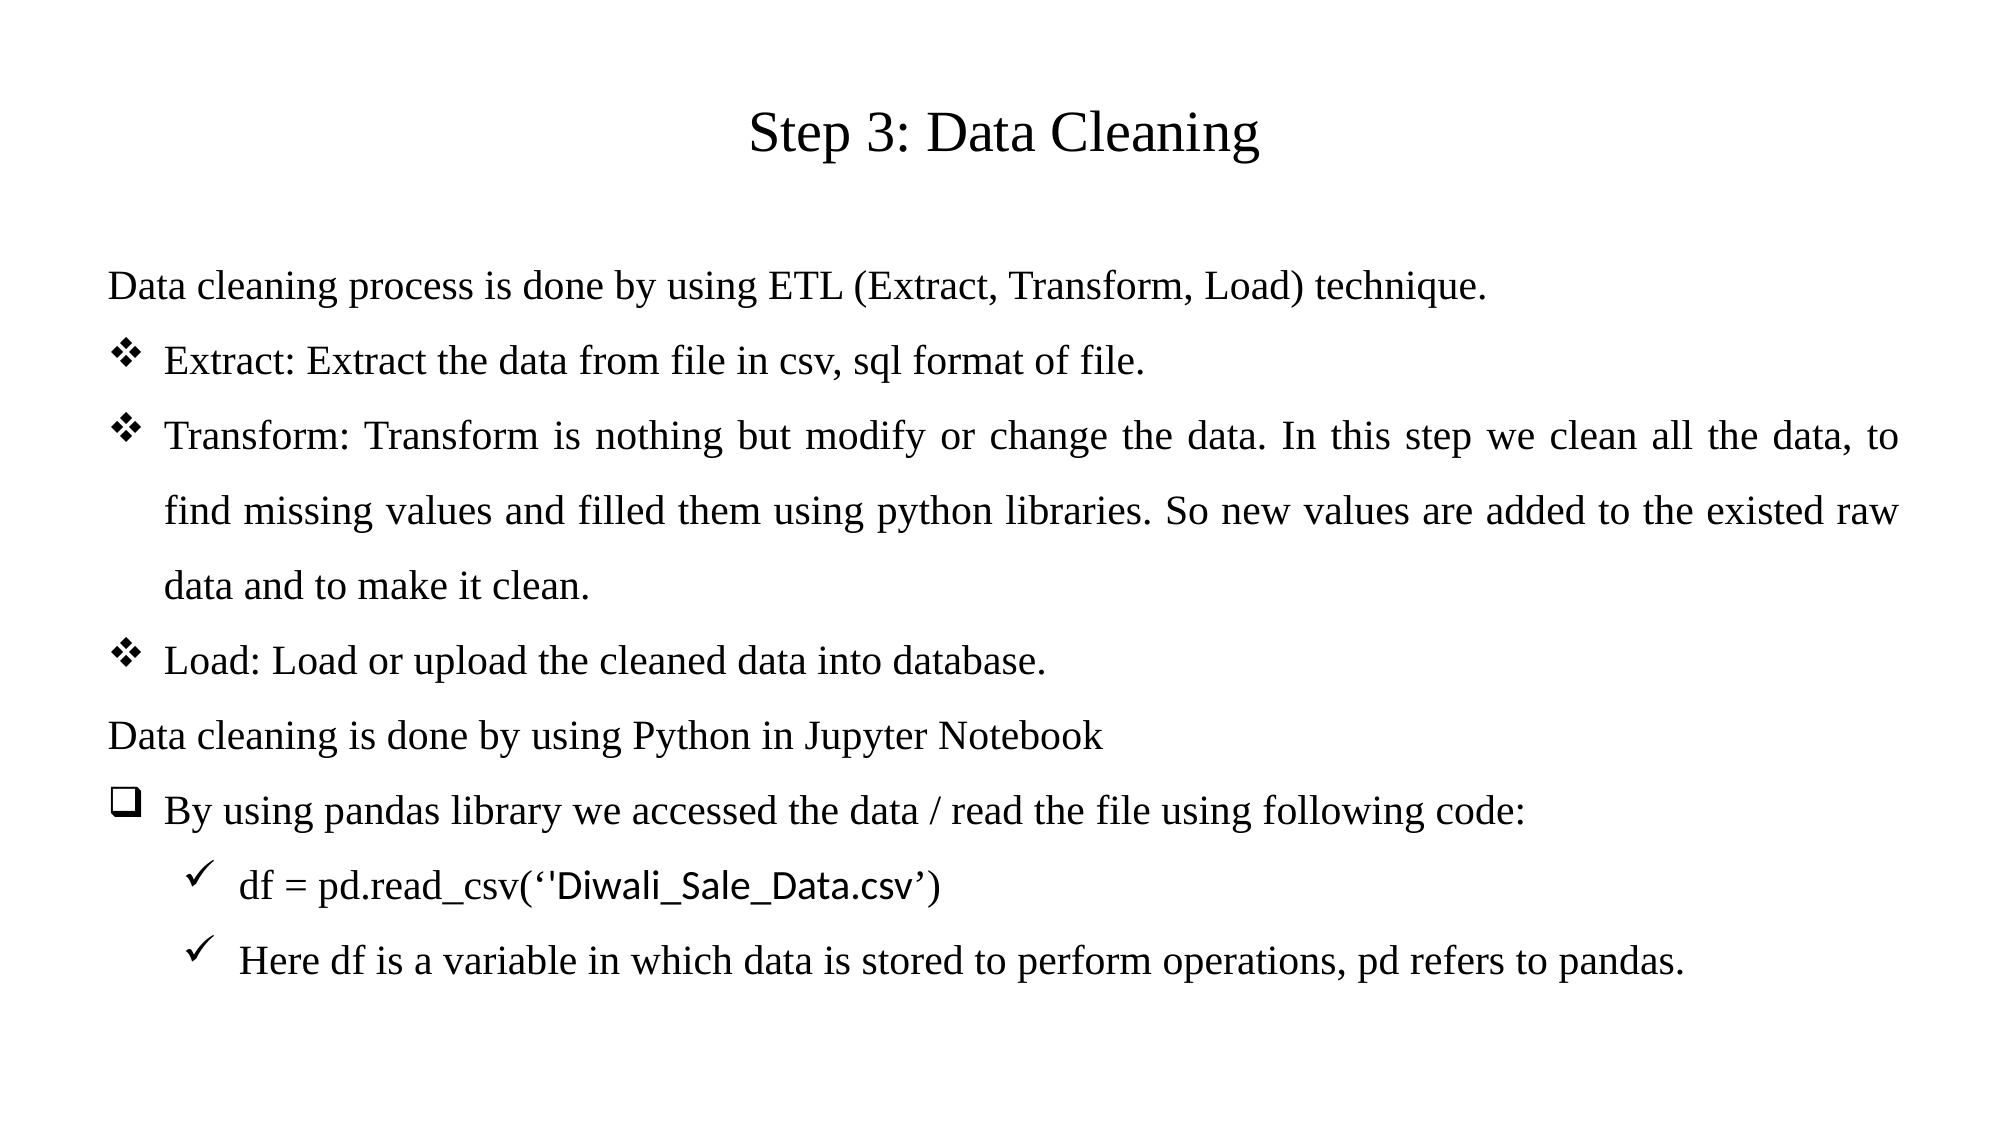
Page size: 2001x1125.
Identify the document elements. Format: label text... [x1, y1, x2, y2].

text_box Step 3: Data Cleaning Data cleaning process is done by using ETL (Extract, Transform, Load) technique. Extract: Extract the data from file in csv, sql format of file. Transform: Transform is nothing but modify or change the data. In this step we clean all the data, to find missing values and filled them using python libraries. So new values are added to the existed raw data and to make it clean. Load: Load or upload the cleaned data into database. Data cleaning is done by using Python in Jupyter Notebook By using pandas library we accessed the data / read the file using following code: df = pd.read_csv(‘'Diwali_Sale_Data.csv’) Here df is a variable in which data is stored to perform operations, pd refers to pandas. [92, 85, 1917, 991]
